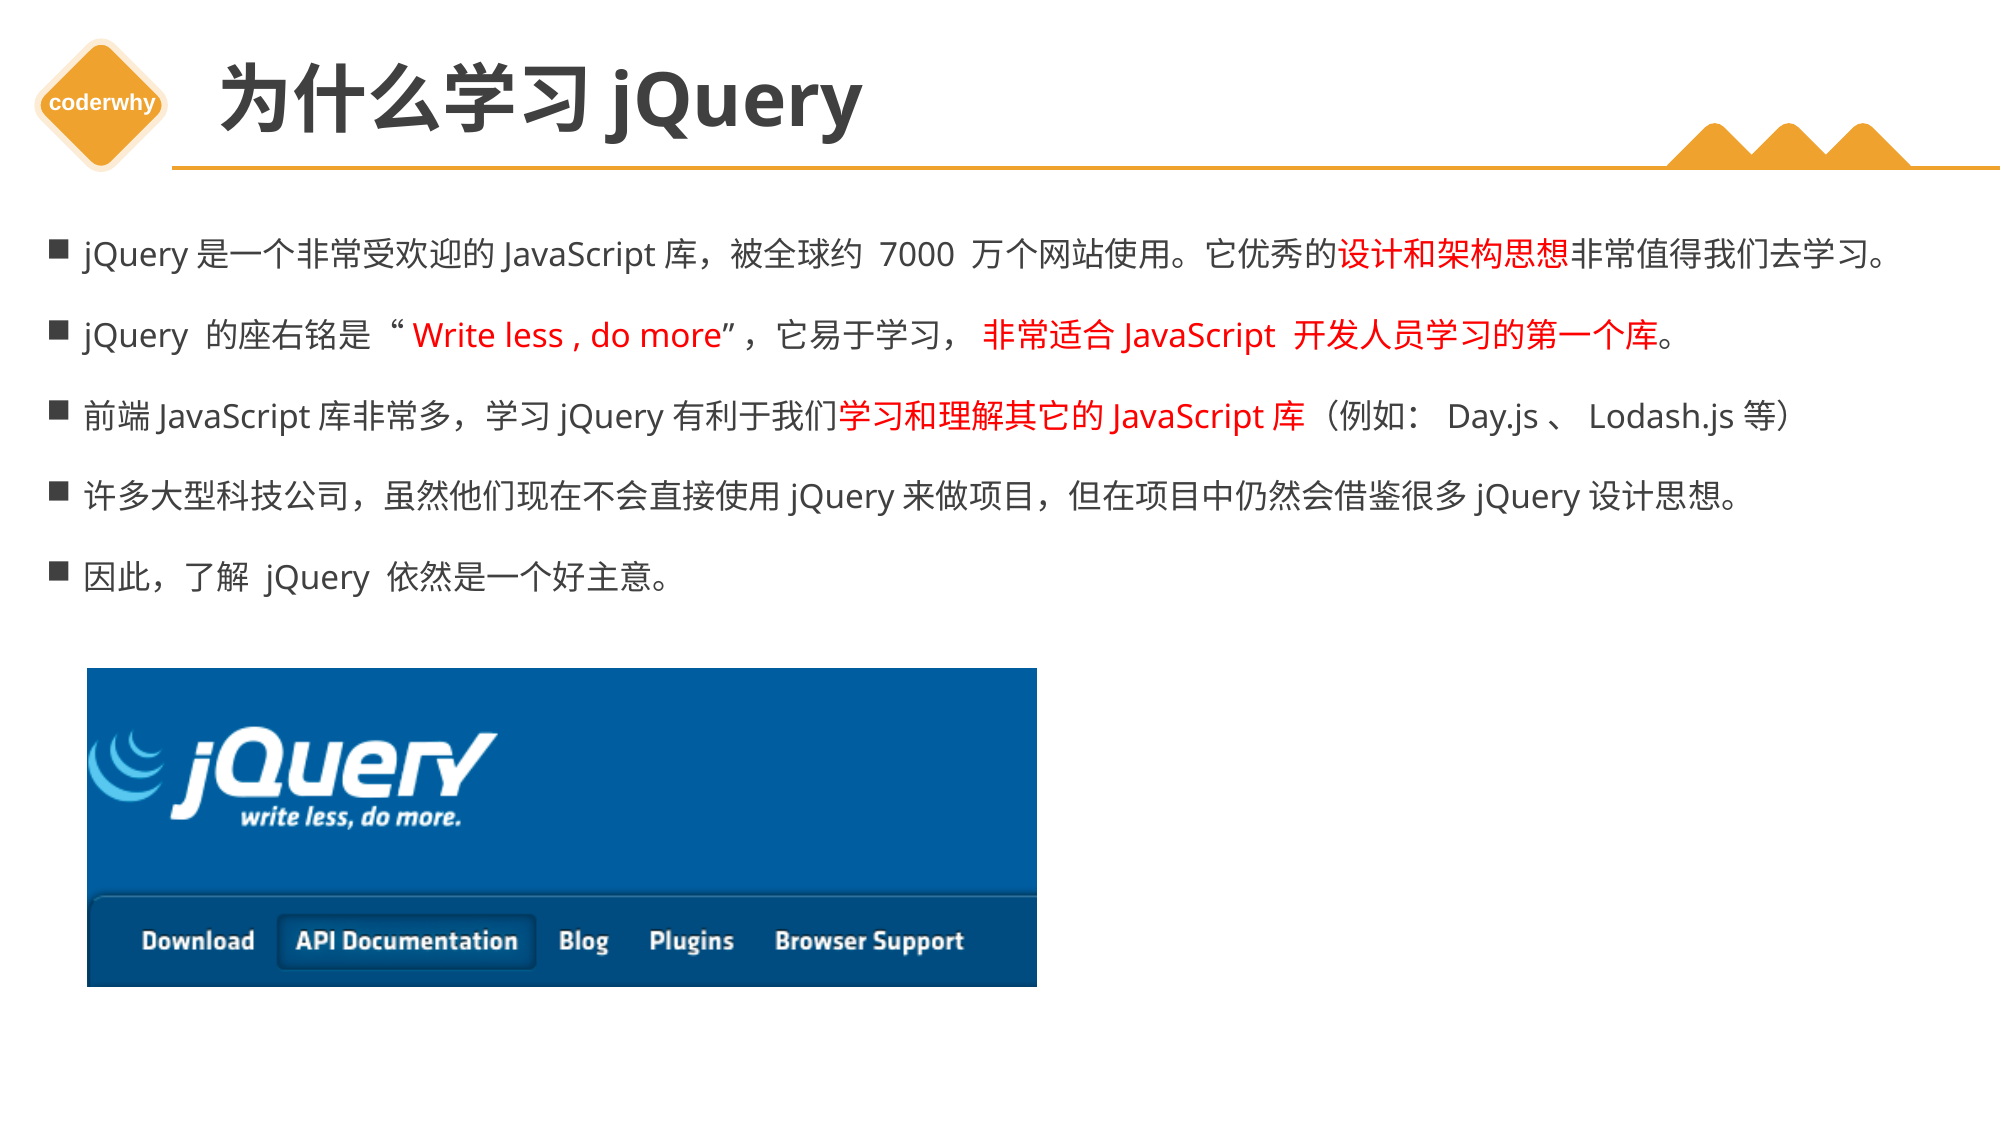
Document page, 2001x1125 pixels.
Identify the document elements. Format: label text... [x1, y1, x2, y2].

title 为什么学习jQuery [202, 43, 1857, 161]
picture [87, 668, 1037, 987]
list jQuery是一个非常受欢迎的JavaScript库，被全球约 7000 万个网站使用。它优秀的设计和架构思想非常值得我们去学习。 jQuery 的座右铭是“Write less , do more”，它易于学习， 非常适合JavaScript 开发人员学习的第一个库。 前端JavaScript库非常多，学习jQuery有利于我们学习和理解其它的JavaScript库（例如：Day.js、Lodash.js等） 许多大型科技公司，虽然他们现在不会直接使用jQuery来做项目，但在项目中仍然会借鉴很多jQuery设计思想。 因此，了解 jQuery 依然是一个好主意。 [31, 206, 1979, 1100]
